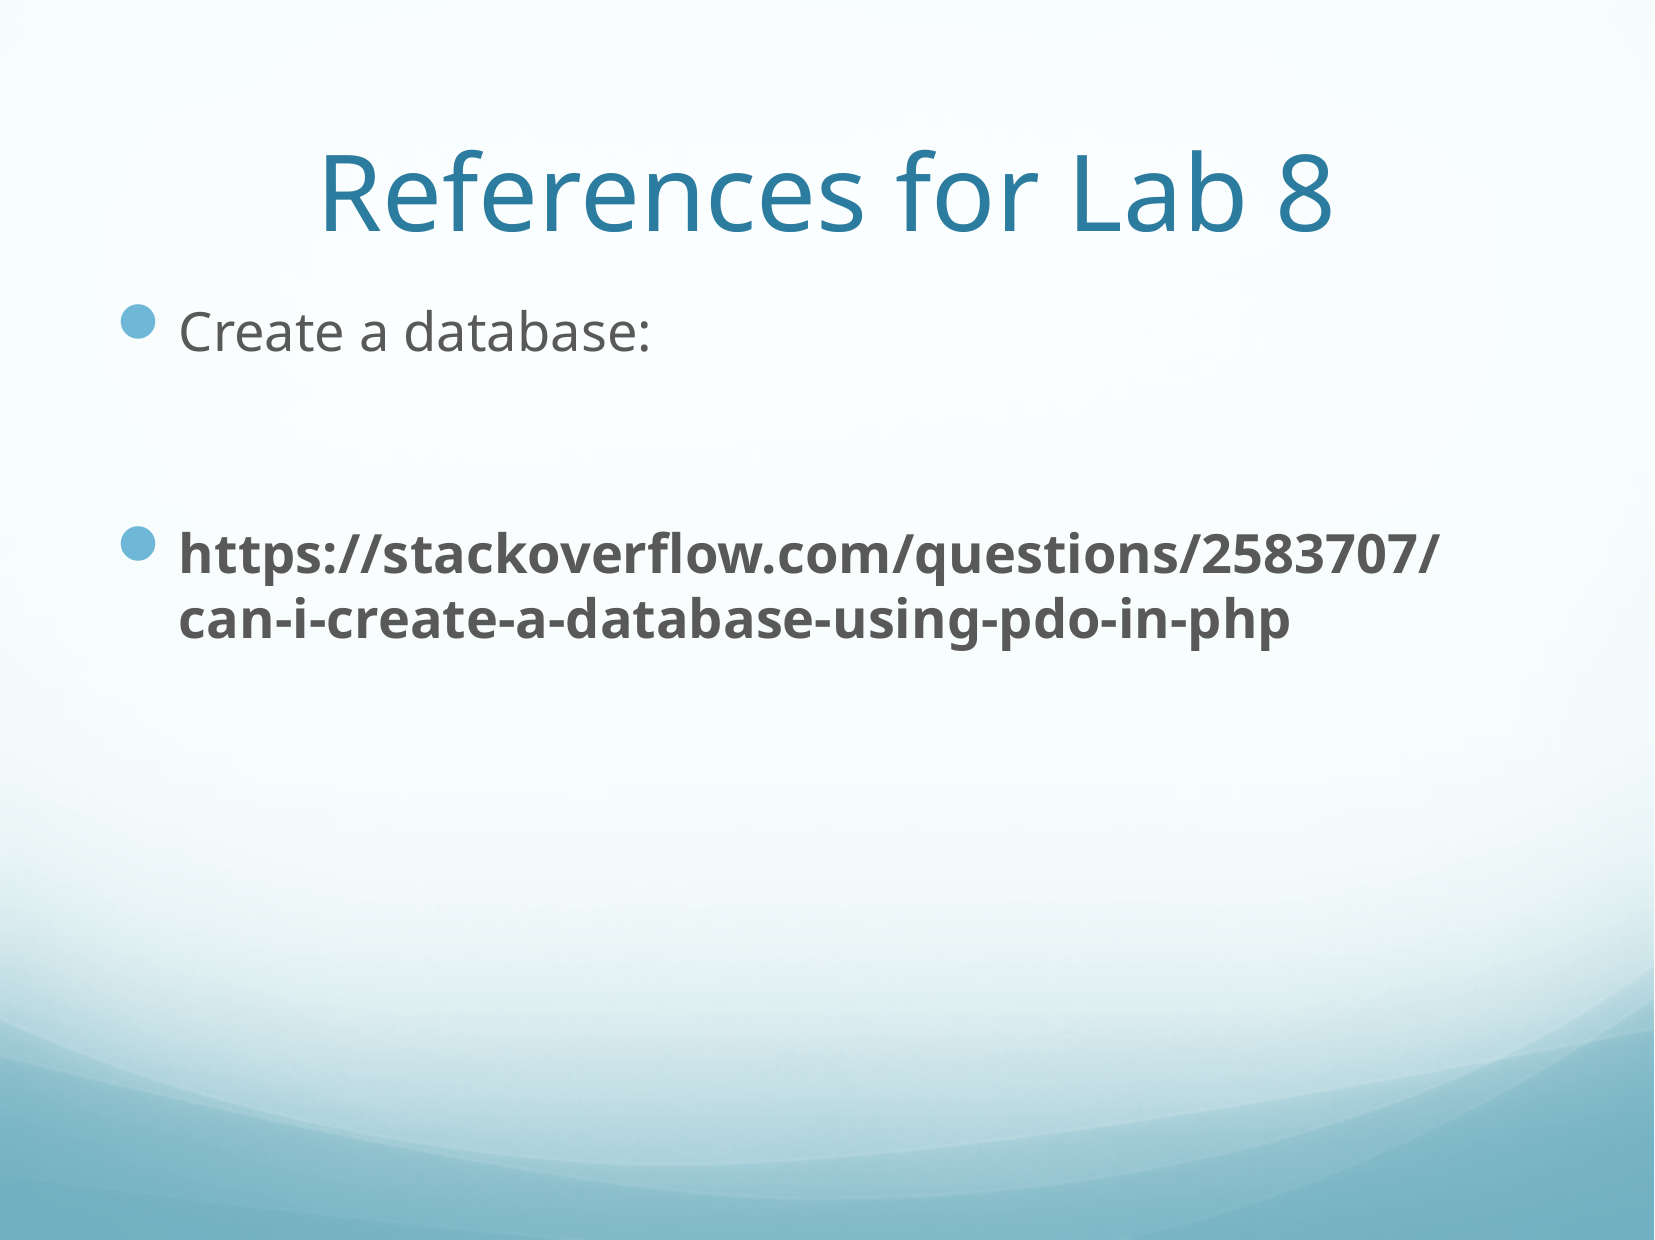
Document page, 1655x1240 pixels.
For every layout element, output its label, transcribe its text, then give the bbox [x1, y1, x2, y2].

title References for Lab 8 [99, 19, 1555, 262]
list Create a database: https://stackoverflow.com/questions/2583707/can-i-create-a-database-using-pdo-in-php [99, 289, 1555, 1075]
